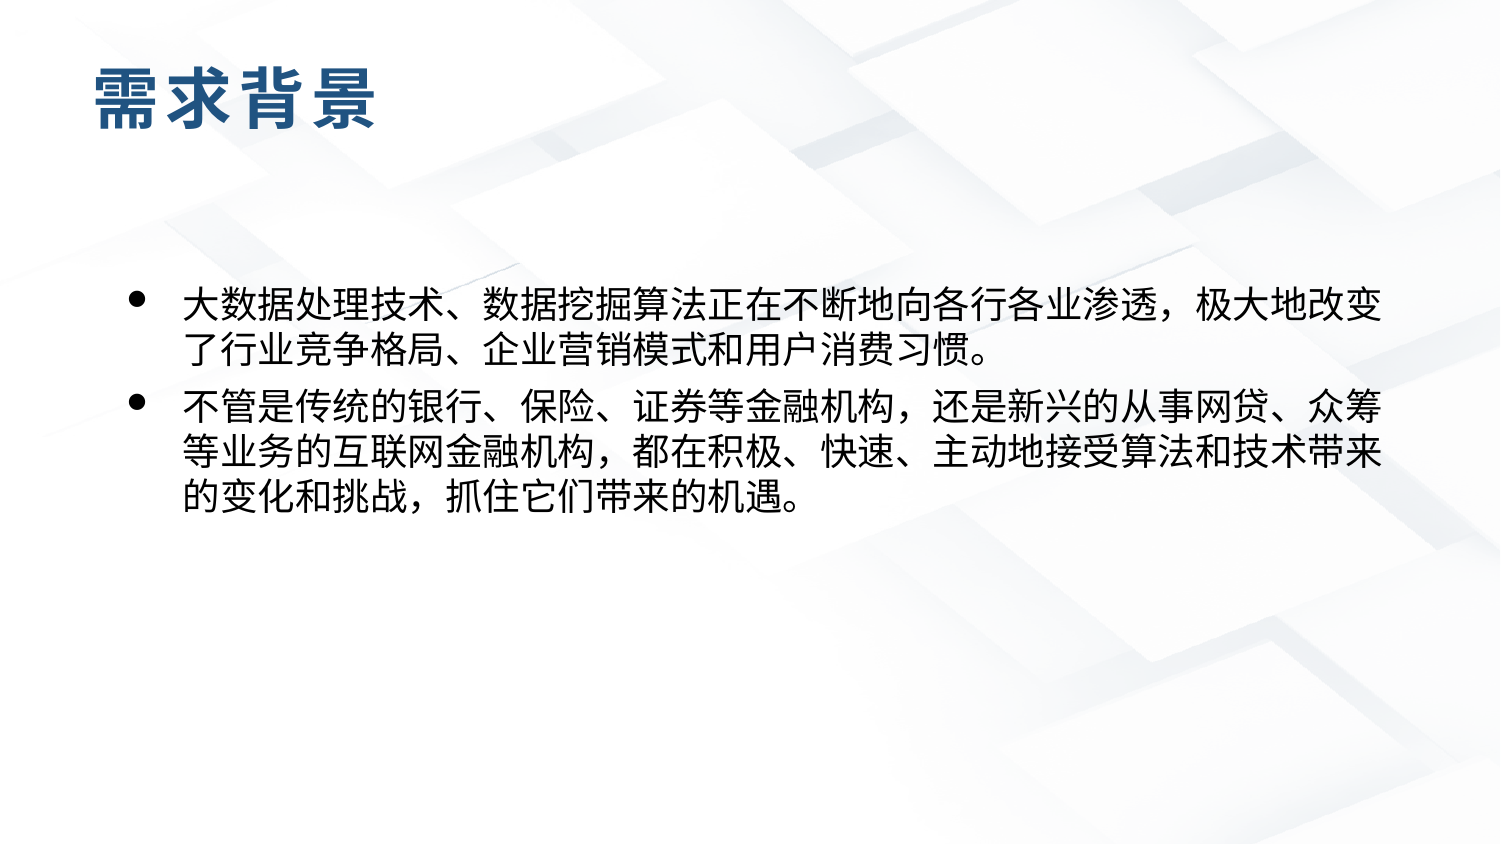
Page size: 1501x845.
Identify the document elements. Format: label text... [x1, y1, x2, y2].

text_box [228, 239, 1393, 401]
text_box 需求背景 [78, 49, 394, 144]
text_box 大数据处理技术、数据挖掘算法正在不断地向各行各业渗透，极大地改变了行业竞争格局、企业营销模式和用户消费习惯。 不管是传统的银行、保险、证券等金融机构，还是新兴的从事网贷、众筹等业务的互联网金融机构，都在积极、快速、主动地接受算法和技术带来的变化和挑战，抓住它们带来的机遇。 [111, 273, 1425, 526]
